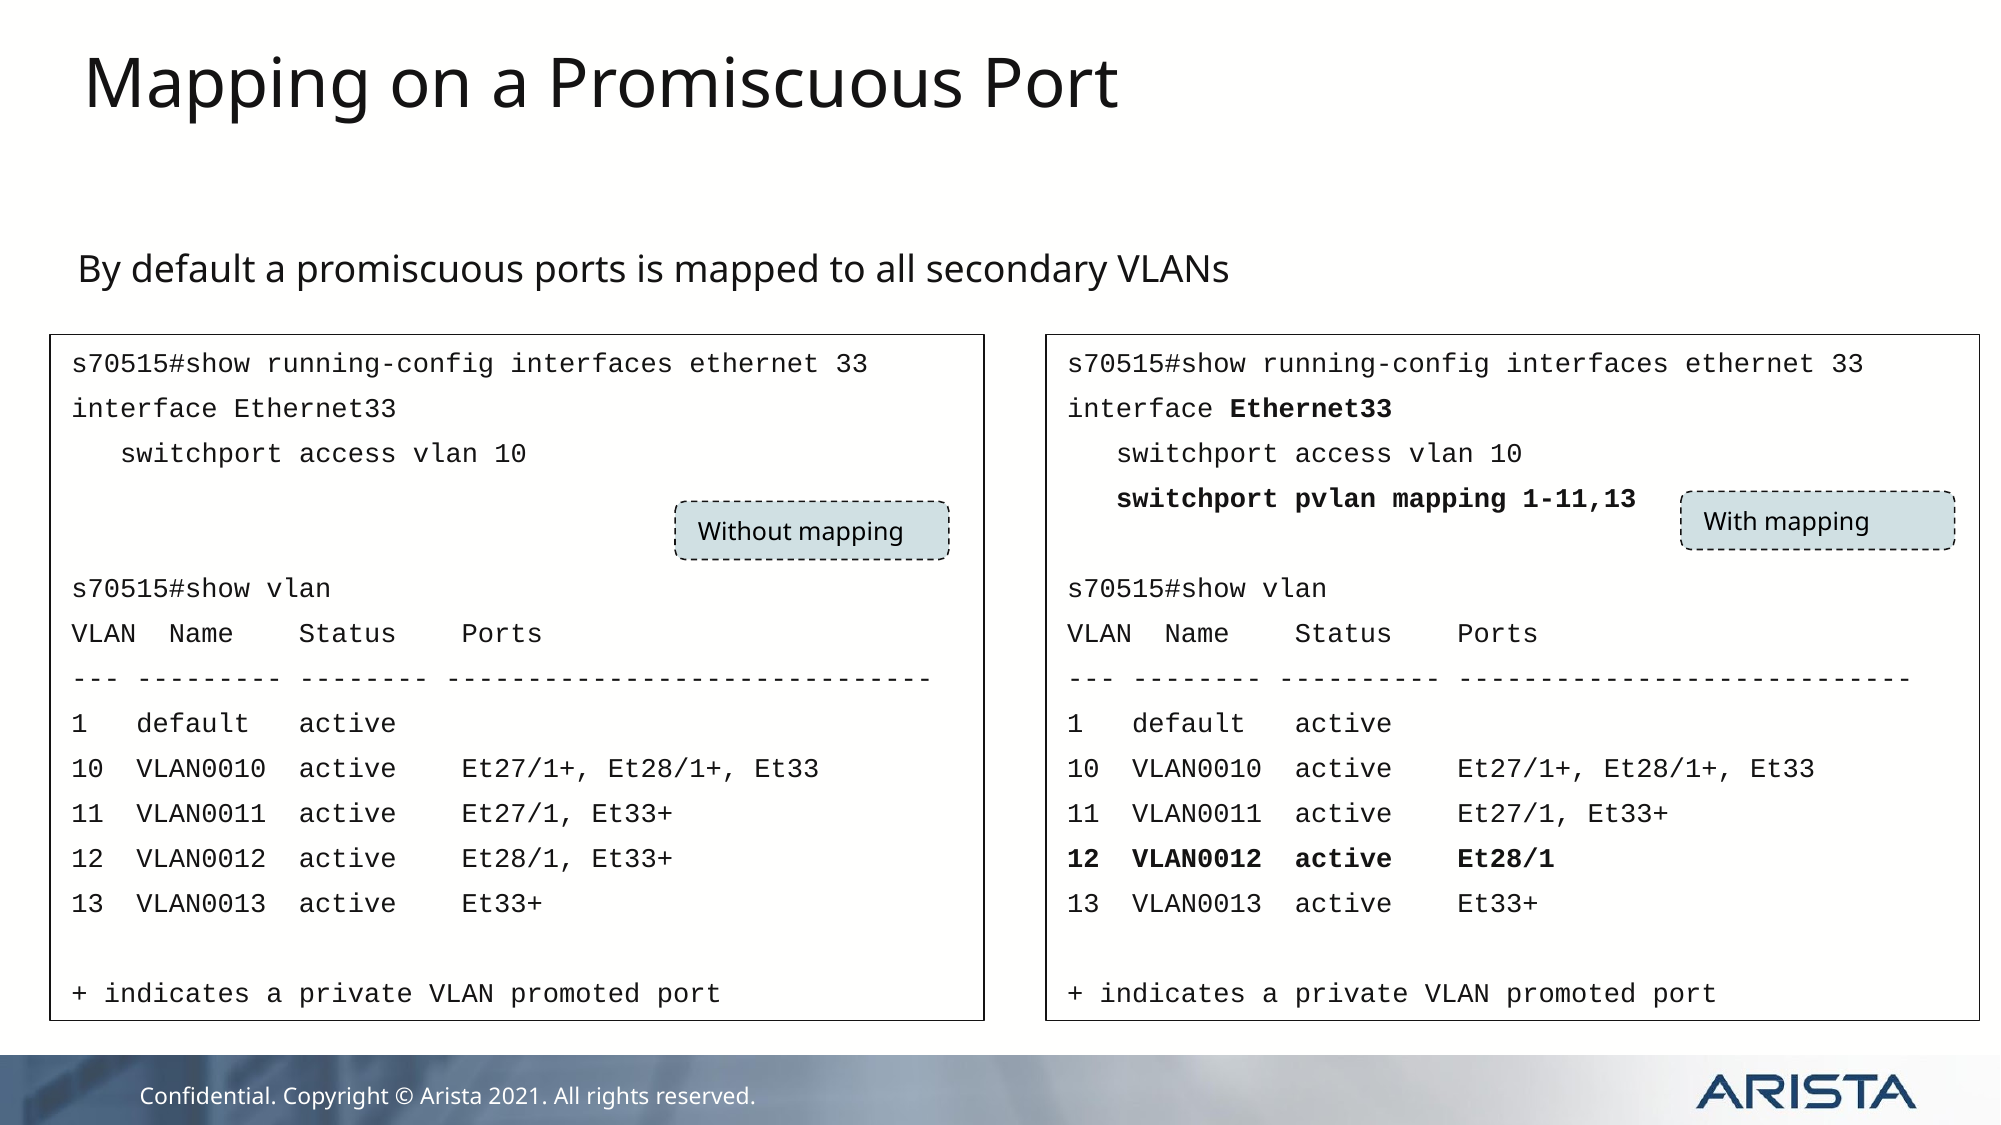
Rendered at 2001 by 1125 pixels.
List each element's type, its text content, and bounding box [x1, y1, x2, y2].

text_box With mapping [1680, 491, 1955, 550]
list s70515#show running-config interfaces ethernet 33 interface Ethernet33 switchport access vlan 10 s70515#show vlan VLAN Name Status Ports --- --------- -------- ------------------------------ 1 default active 10 VLAN0010 active Et27/1+, Et28/1+, Et33 11 VLAN0011 active Et27/1, Et33+ 12 VLAN0012 active Et28/1, Et33+ 13 VLAN0013 active Et33+ + indicates a private VLAN promoted port [50, 334, 984, 1021]
list s70515#show running-config interfaces ethernet 33 interface Ethernet33 switchport access vlan 10 switchport pvlan mapping 1-11,13 s70515#show vlan VLAN Name Status Ports --- -------- ---------- ---------------------------- 1 default active 10 VLAN0010 active Et27/1+, Et28/1+, Et33 11 VLAN0011 active Et27/1, Et33+ 12 VLAN0012 active Et28/1 13 VLAN0013 active Et33+ + indicates a private VLAN promoted port [1045, 334, 1980, 1021]
picture [0, 1055, 2000, 1125]
text_box By default a promiscuous ports is mapped to all secondary VLANs [62, 223, 1816, 345]
text_box Without mapping [675, 501, 949, 560]
title Mapping on a Promiscuous Port [62, 27, 1863, 171]
